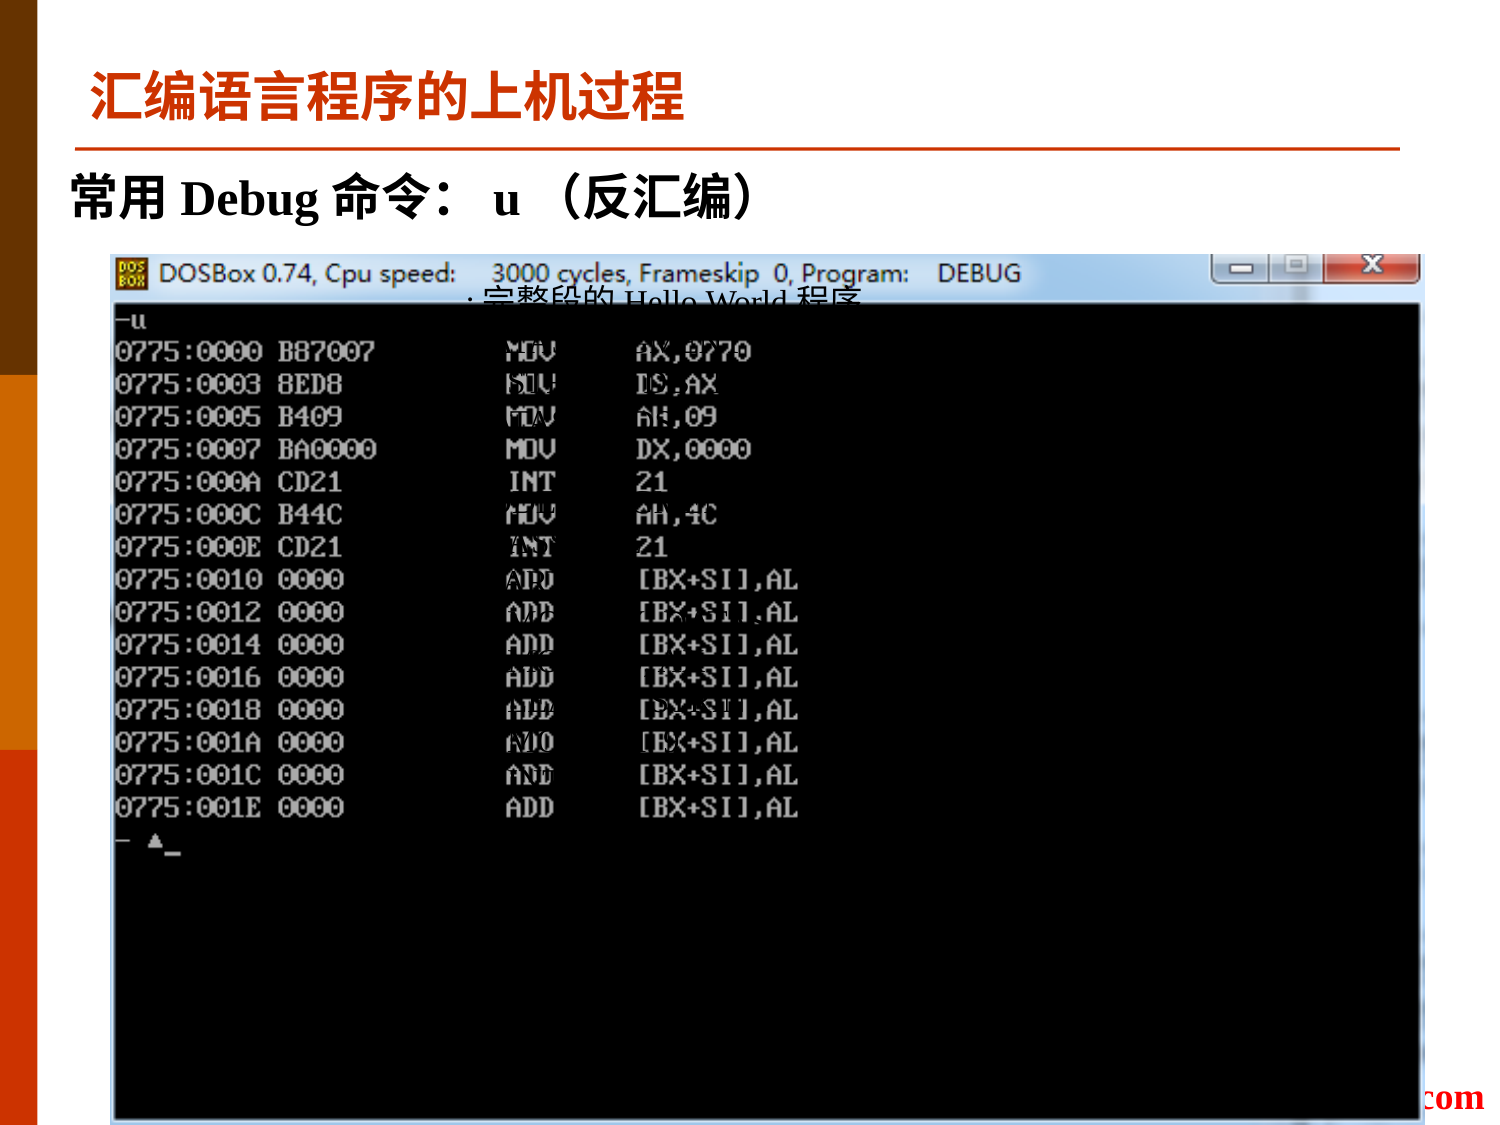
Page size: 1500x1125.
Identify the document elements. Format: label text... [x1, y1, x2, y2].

picture [110, 253, 1426, 1125]
text_box 汇编语言程序的上机过程 [74, 54, 1425, 136]
text_box 常用Debug命令：u（反汇编） [53, 157, 798, 233]
